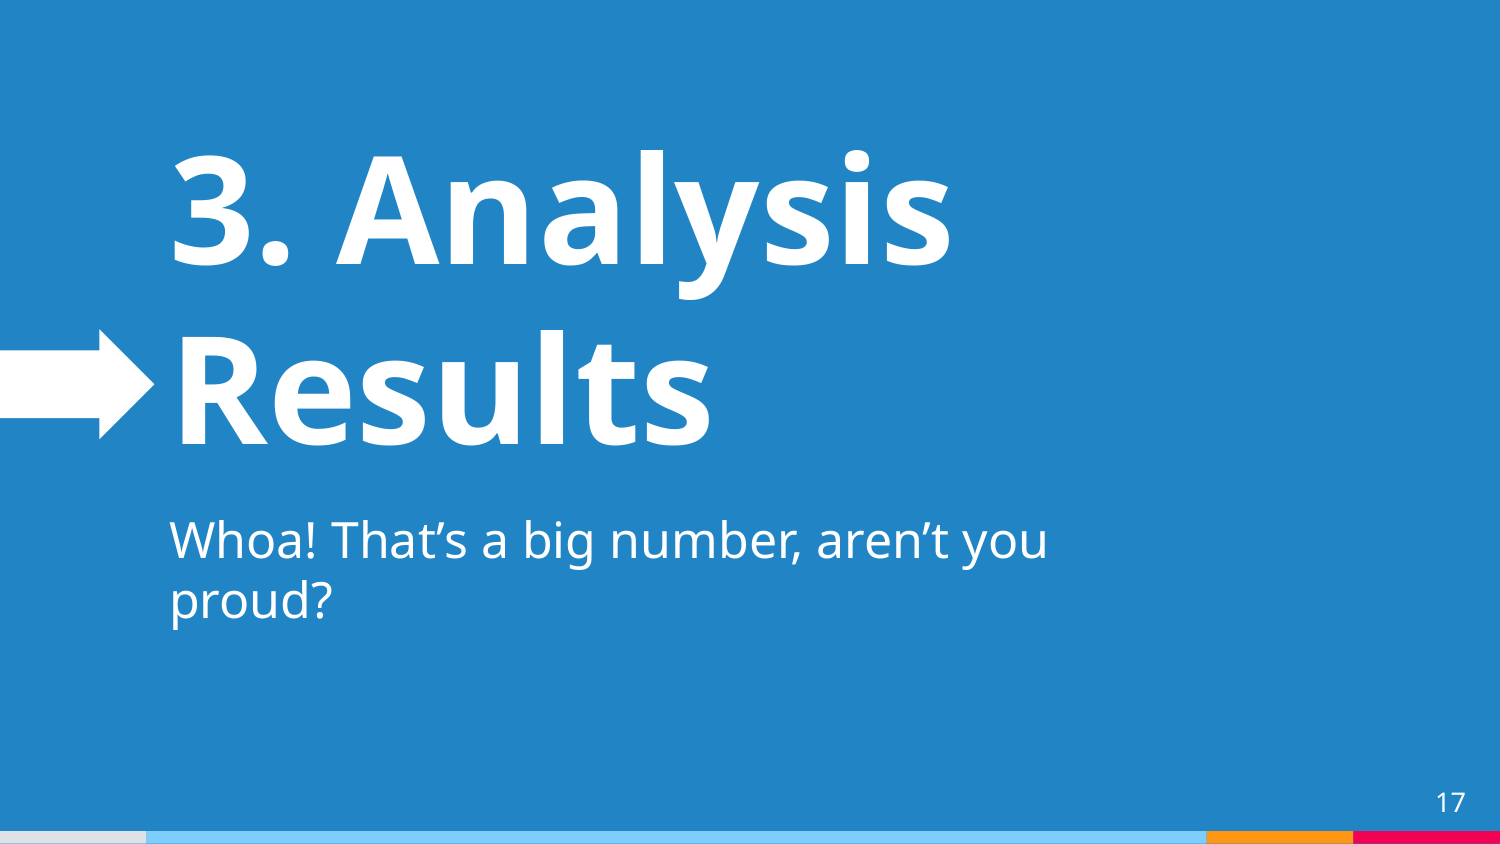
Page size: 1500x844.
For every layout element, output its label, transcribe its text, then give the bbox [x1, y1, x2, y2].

title 3. Analysis Results [154, 354, 1452, 490]
slide_number 17 [1391, 770, 1482, 822]
text_box [0, 329, 155, 440]
subtitle Whoa! That’s a big number, aren’t you proud? [154, 493, 1212, 623]
